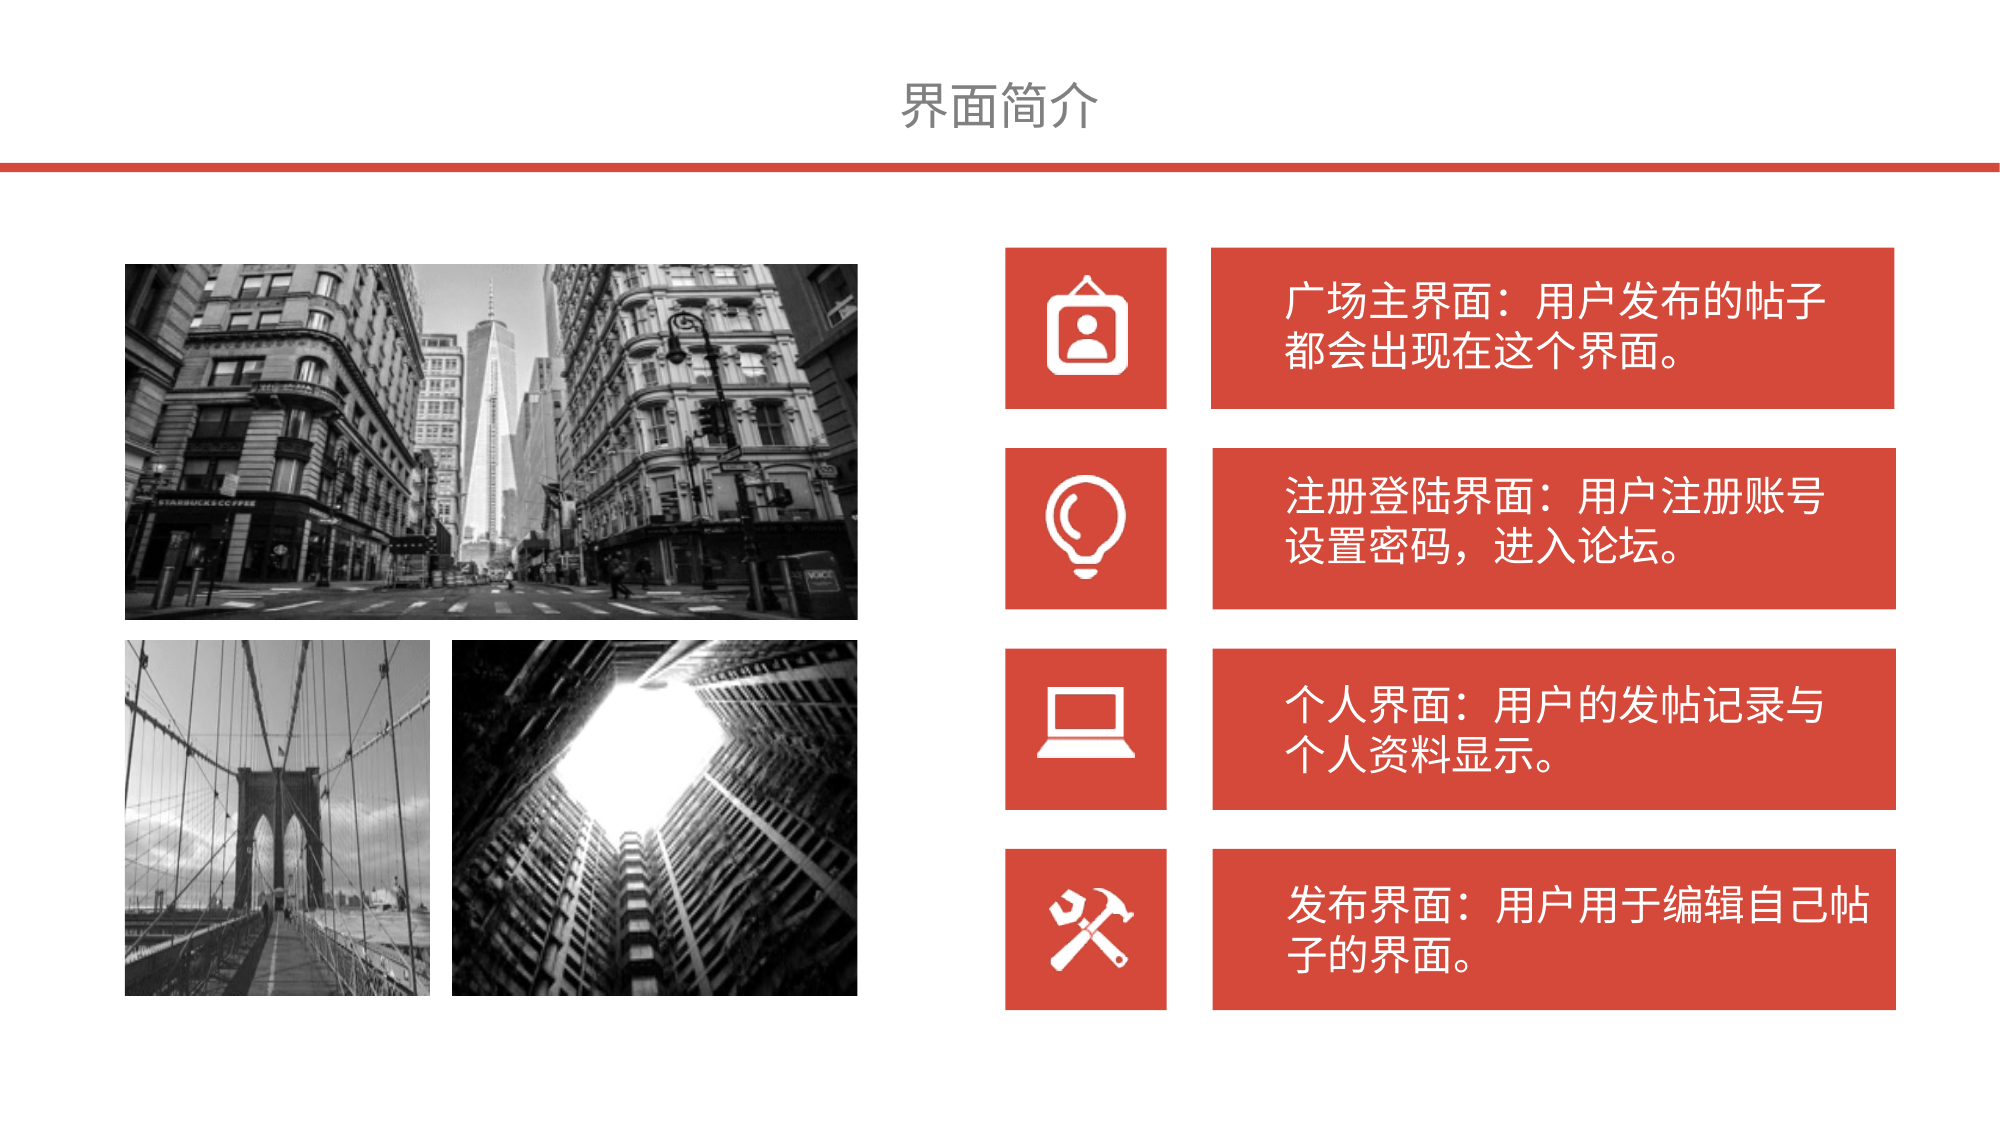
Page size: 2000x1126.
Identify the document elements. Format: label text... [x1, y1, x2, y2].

text_box 个人界面：用户的发帖记录与 个人资料显示。 [1270, 671, 1843, 786]
text_box [125, 264, 858, 621]
text_box [1212, 848, 1896, 1011]
text_box [1211, 247, 1895, 409]
picture [1047, 275, 1128, 375]
text_box [1005, 247, 1167, 409]
picture [1049, 888, 1134, 971]
text_box [1005, 848, 1167, 1011]
text_box 发布界面：用户用于编辑自己帖 子的界面。 [1271, 871, 1886, 987]
picture [1037, 687, 1135, 758]
text_box [1005, 648, 1167, 810]
text_box [1212, 648, 1896, 810]
text_box [124, 640, 430, 996]
text_box [1005, 448, 1167, 610]
picture [1034, 475, 1138, 579]
text_box 注册登陆界面：用户注册账号 设置密码，进入论坛。 [1270, 462, 1843, 577]
text_box [452, 640, 858, 996]
text_box [1212, 448, 1896, 610]
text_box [0, 67, 2000, 173]
text_box 广场主界面：用户发布的帖子 都会出现在这个界面。 [1270, 267, 1843, 382]
